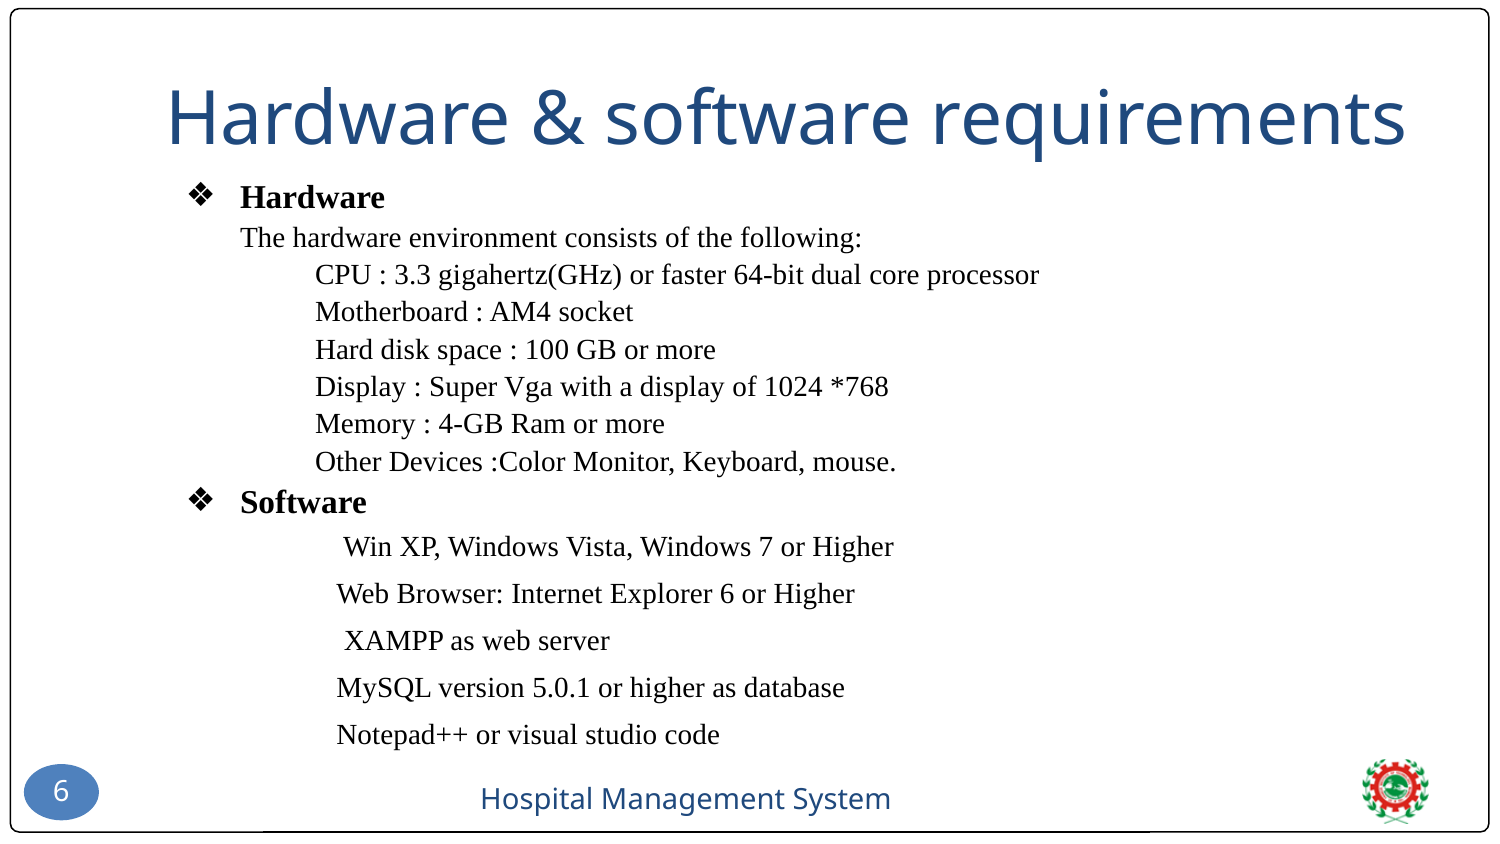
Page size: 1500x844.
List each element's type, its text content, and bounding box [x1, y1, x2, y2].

title Hardware & software requirements [150, 33, 1425, 165]
list Hardware The hardware environment consists of the following: CPU : 3.3 gigahertz(GHz) or faster 64-bit dual core processor Motherboard : AM4 socket Hard disk space : 100 GB or more Display : Super Vga with a display of 1024 *768 Memory : 4-GB Ram or more Other Devices :Color Monitor, Keyboard, mouse. Software Win XP, Windows Vista, Windows 7 or Higher Web Browser: Internet Explorer 6 or Higher XAMPP as web server MySQL version 5.0.1 or higher as database Notepad++ or visual studio code [150, 165, 1425, 747]
text_box 6 [23, 764, 99, 821]
text_box Hospital Management System [462, 787, 1113, 844]
picture [1362, 759, 1429, 825]
